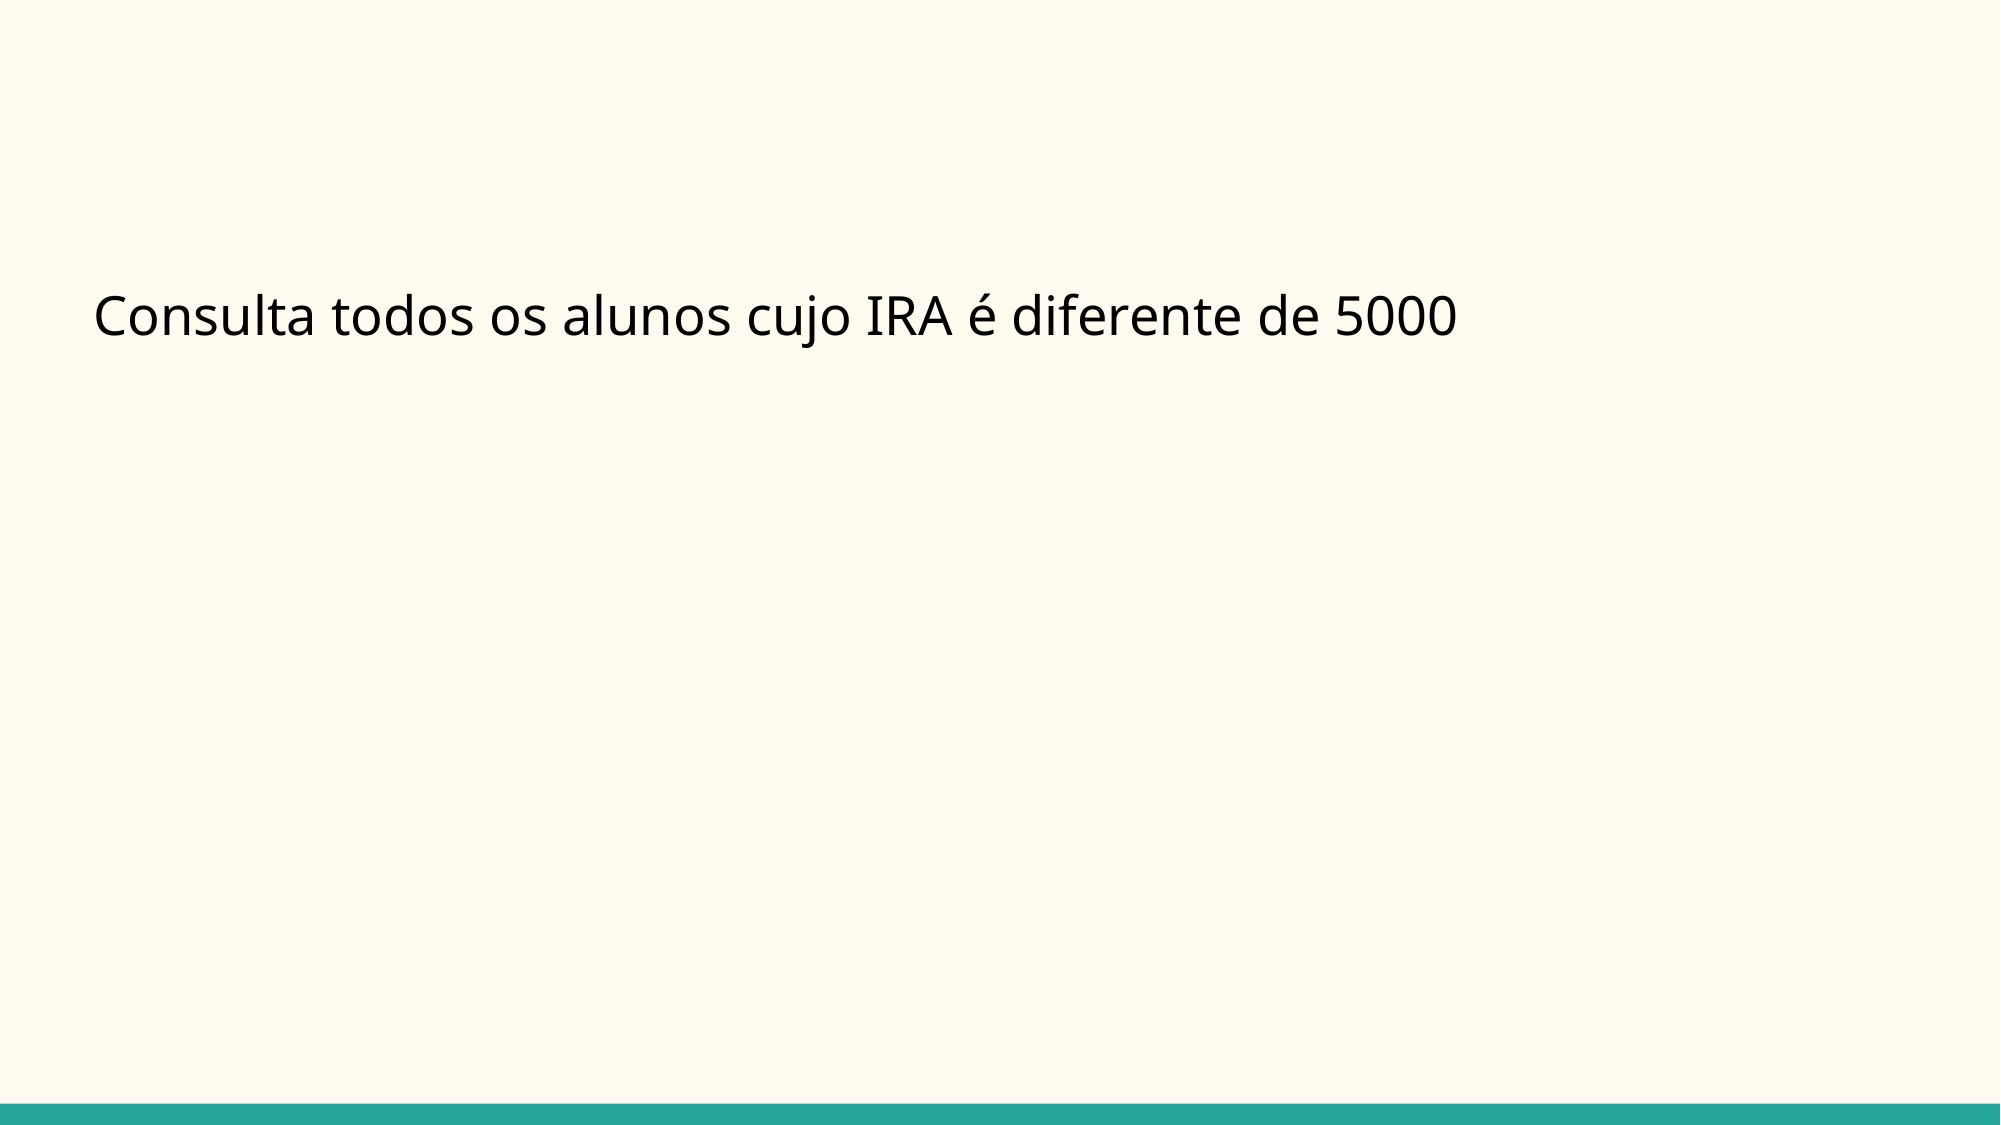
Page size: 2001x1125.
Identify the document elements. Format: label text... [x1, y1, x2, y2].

list Consulta todos os alunos cujo IRA é diferente de 5000 [68, 256, 1932, 1000]
